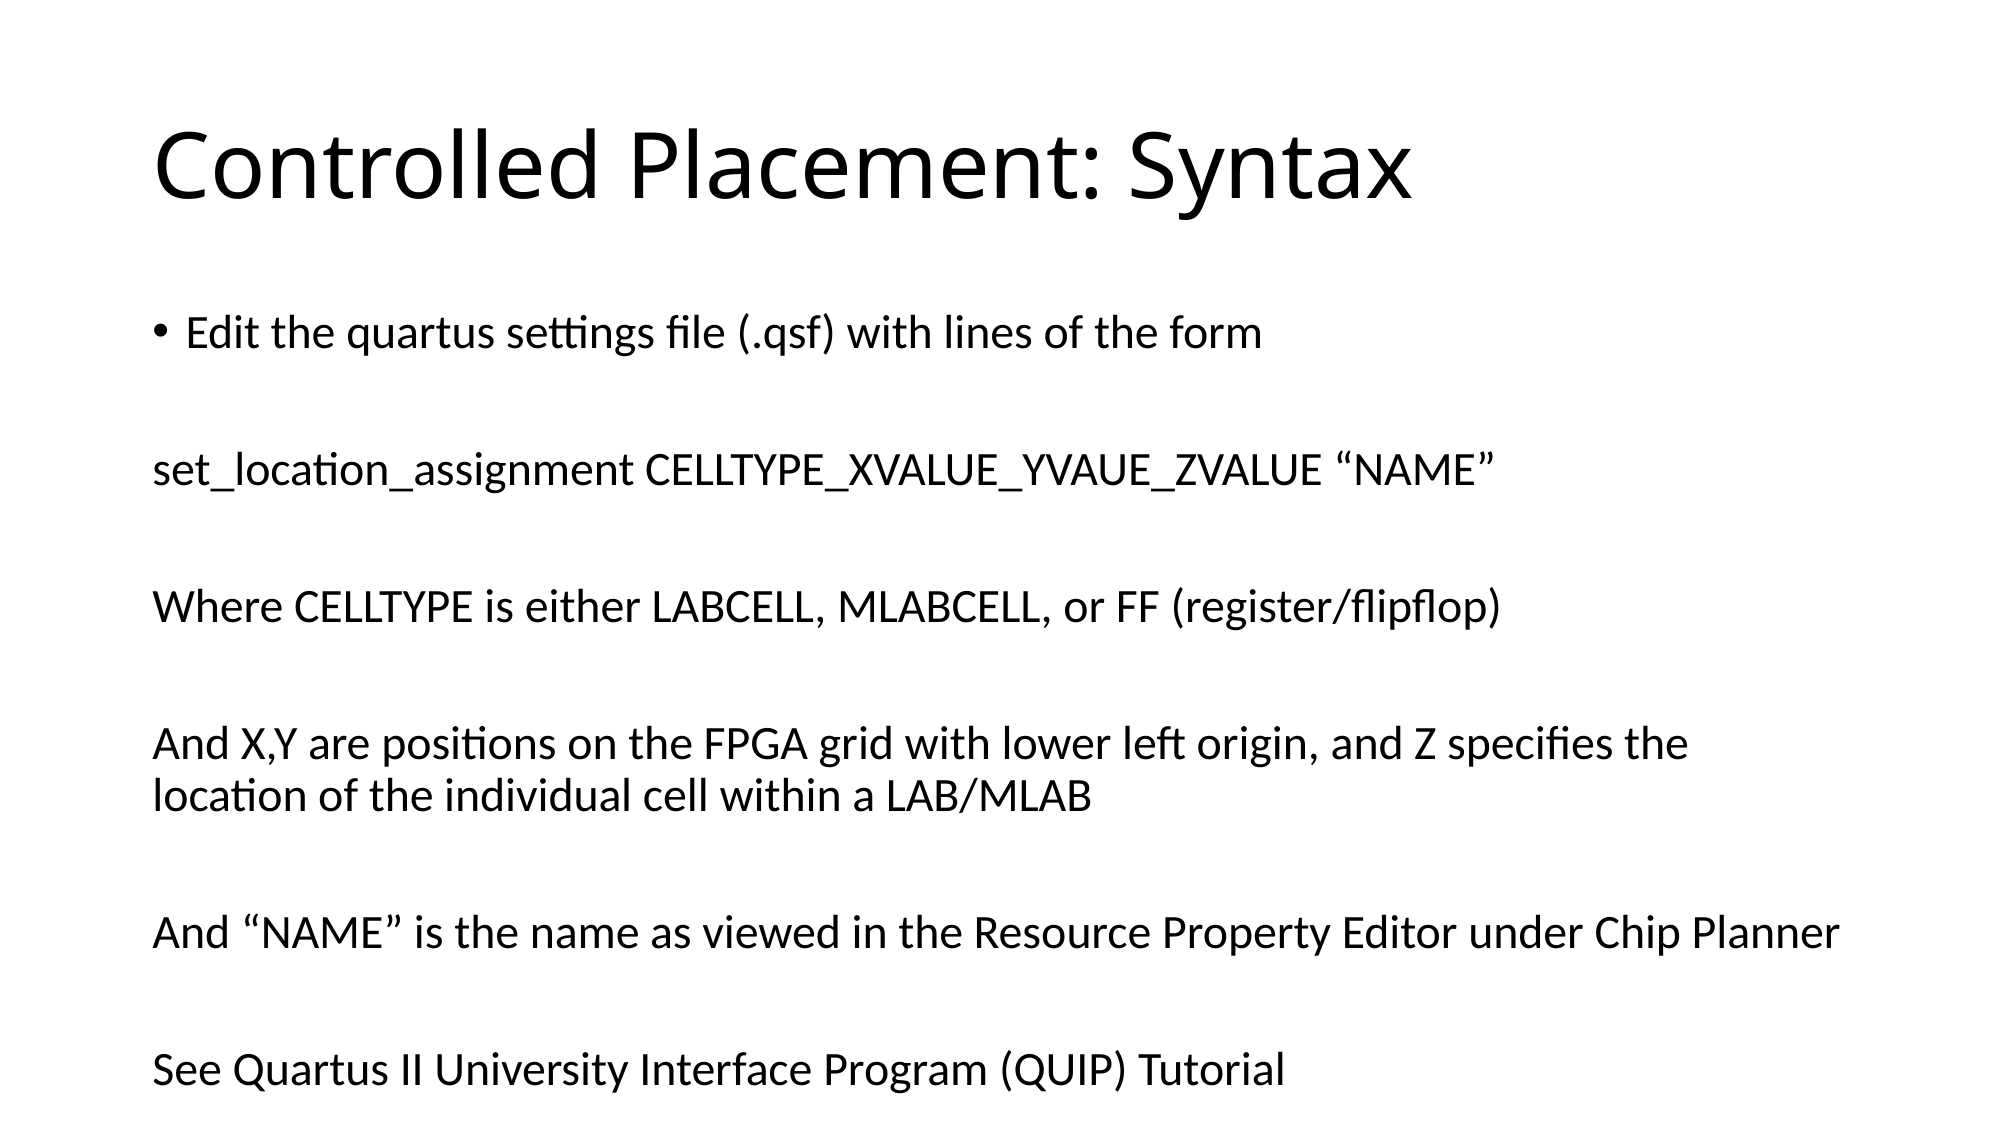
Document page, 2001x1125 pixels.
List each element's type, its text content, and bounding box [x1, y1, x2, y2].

title Controlled Placement: Syntax [137, 59, 1863, 278]
list Edit the quartus settings file (.qsf) with lines of the form set_location_assignment CELLTYPE_XVALUE_YVAUE_ZVALUE “NAME” Where CELLTYPE is either LABCELL, MLABCELL, or FF (register/flipflop) And X,Y are positions on the FPGA grid with lower left origin, and Z specifies the location of the individual cell within a LAB/MLAB And “NAME” is the name as viewed in the Resource Property Editor under Chip Planner See Quartus II University Interface Program (QUIP) Tutorial [137, 299, 1863, 1125]
